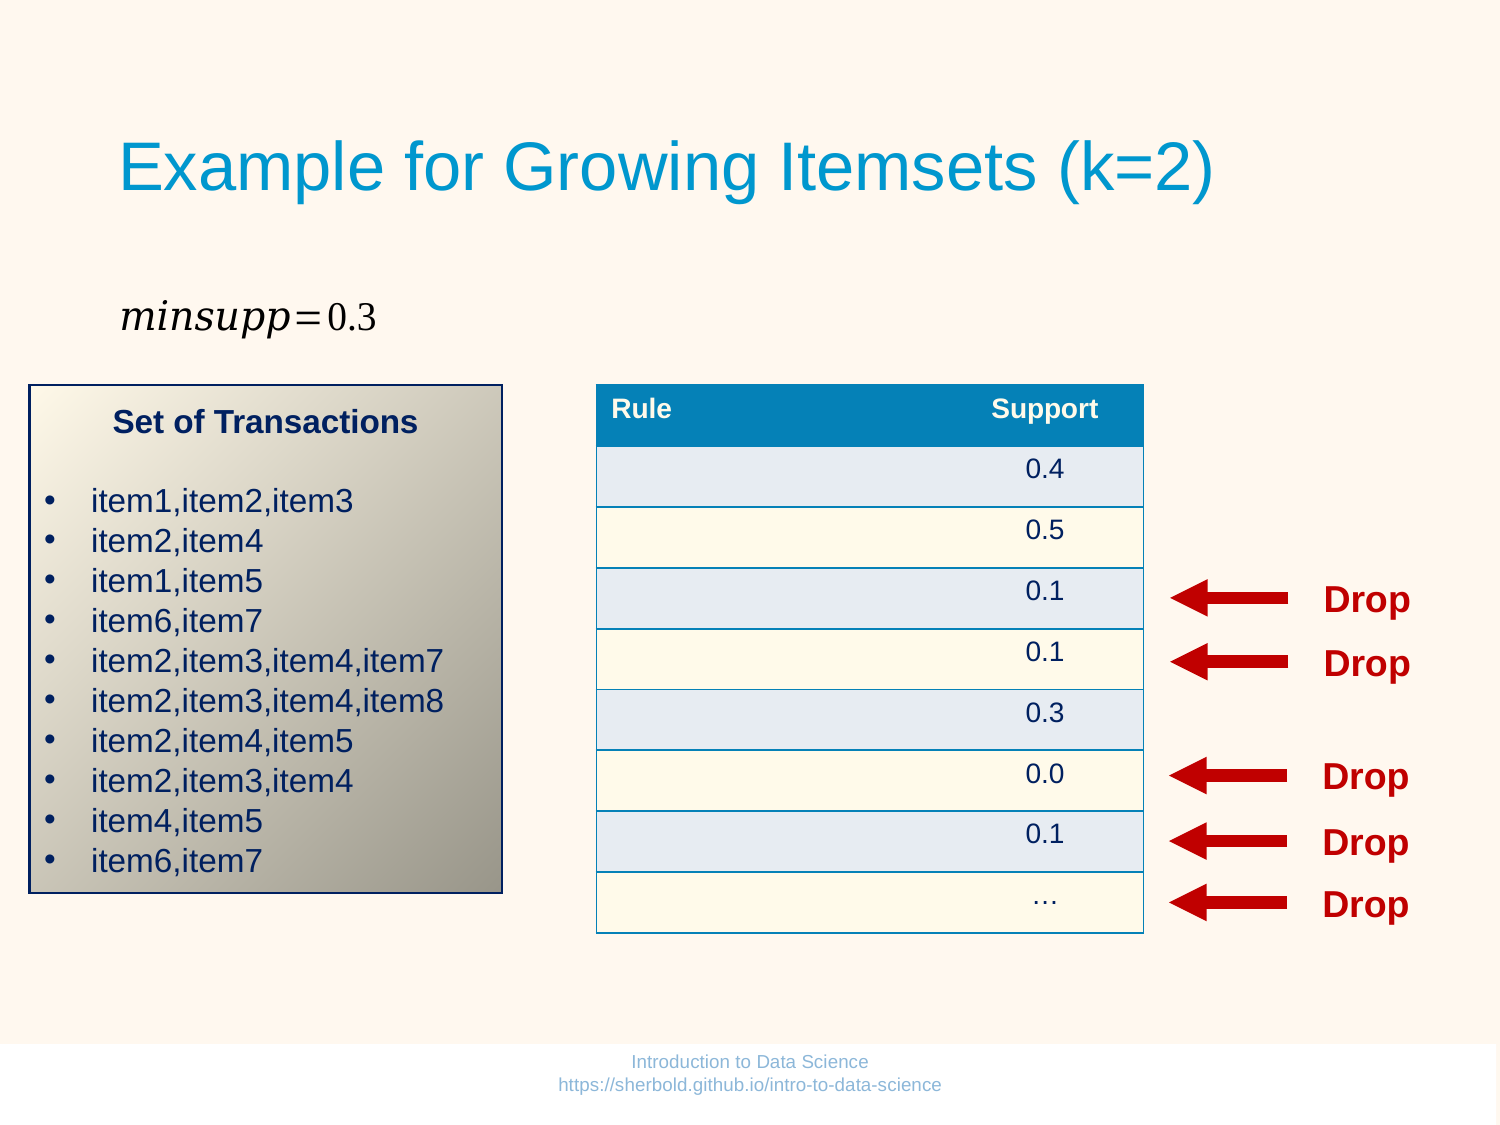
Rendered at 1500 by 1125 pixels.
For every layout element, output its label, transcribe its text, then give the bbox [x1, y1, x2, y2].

footer Introduction to Data Science https://sherbold.github.io/intro-to-data-science [496, 1042, 1004, 1103]
text_box Drop [1308, 631, 1426, 692]
title Example for Growing Itemsets (k=2) [103, 59, 1397, 278]
text_box Drop [1307, 745, 1425, 805]
text_box Drop [1308, 567, 1426, 628]
text_box Drop [1307, 872, 1425, 932]
text_box Set of Transactions item1,item2,item3 item2,item4 item1,item5 item6,item7 item2,item3,item4,item7 item2,item3,item4,item8 item2,item4,item5 item2,item3,item4 item4,item5 item6,item7 [28, 384, 503, 894]
text_box Drop [1307, 810, 1425, 871]
